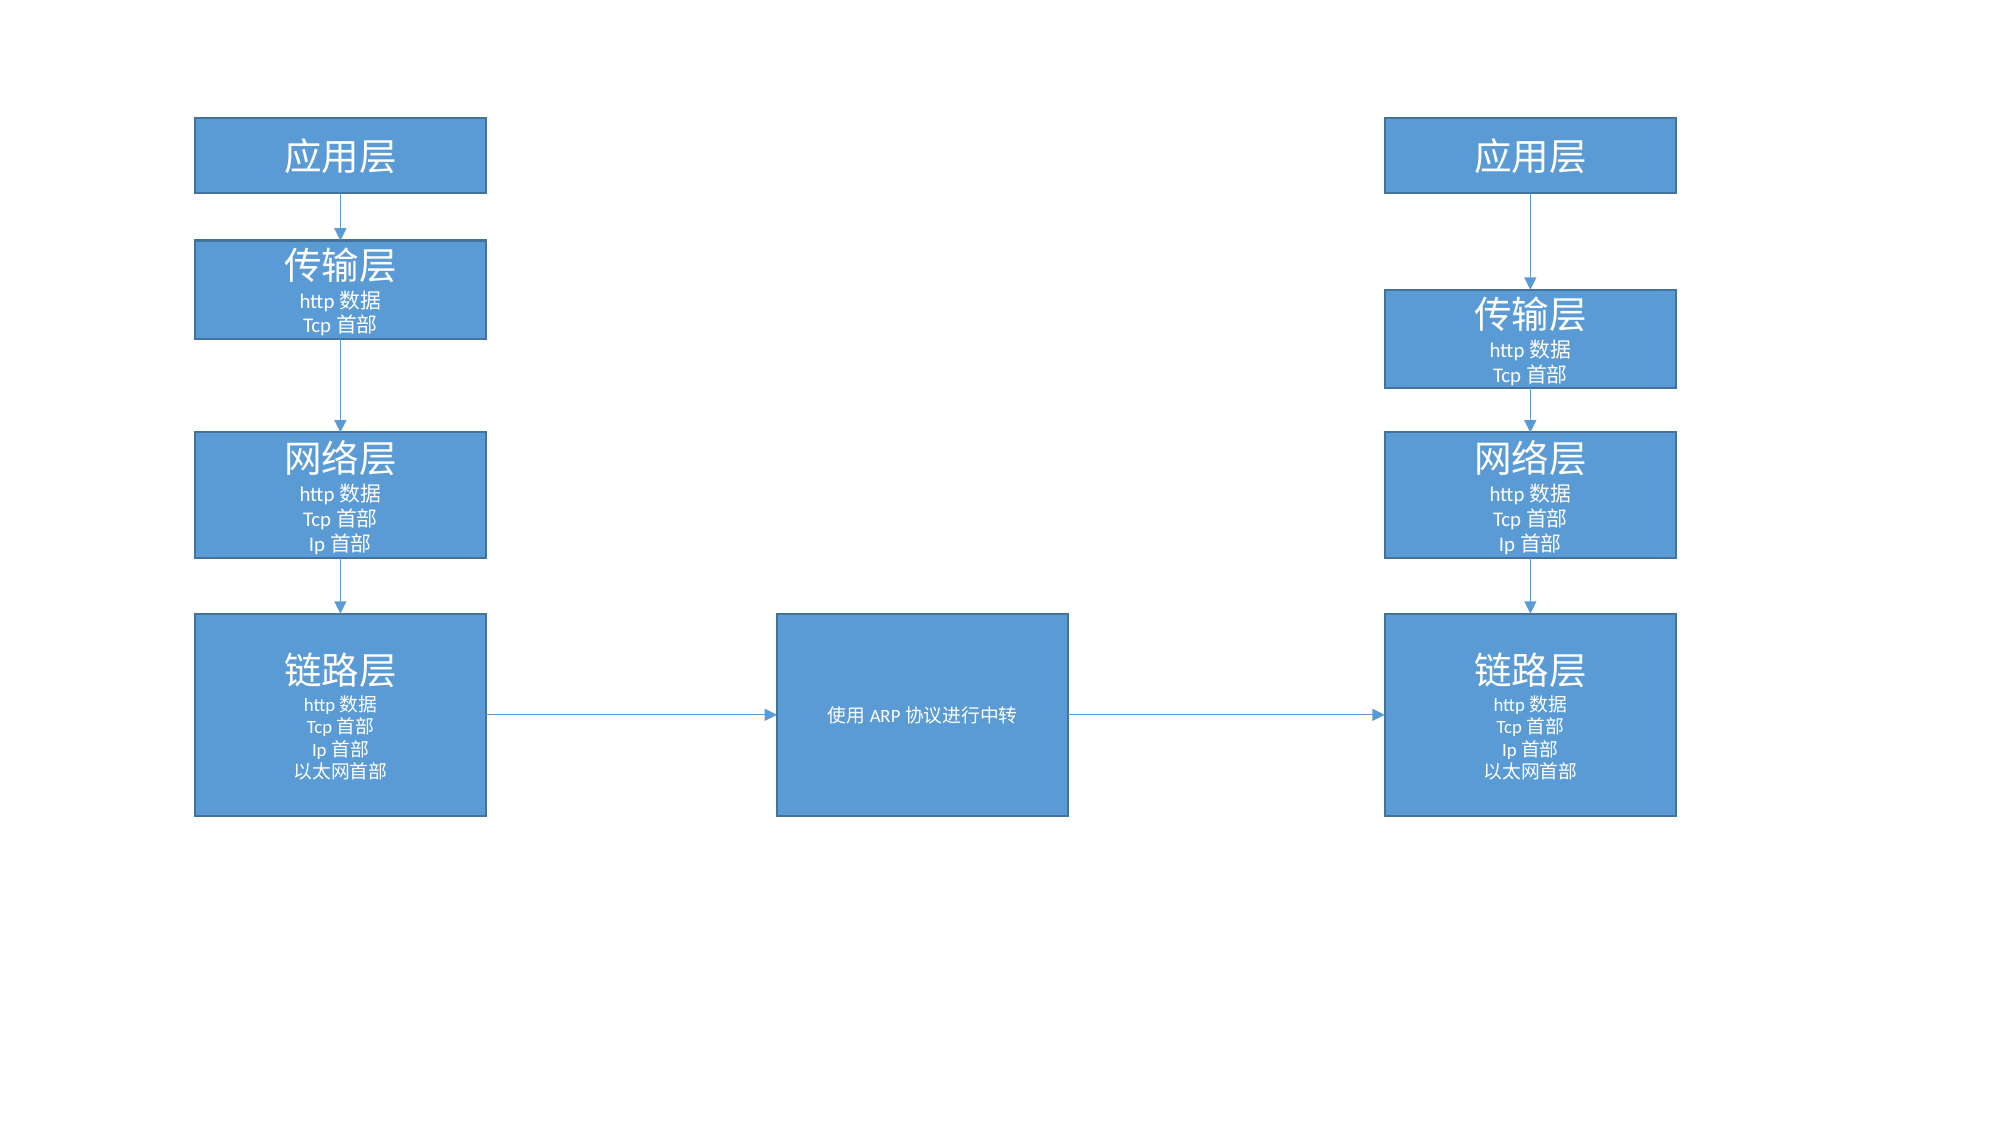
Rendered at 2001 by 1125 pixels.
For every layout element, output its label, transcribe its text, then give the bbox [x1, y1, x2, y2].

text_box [194, 117, 486, 816]
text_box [1384, 117, 1676, 816]
text_box 使用ARP协议进行中转 [776, 613, 1069, 817]
